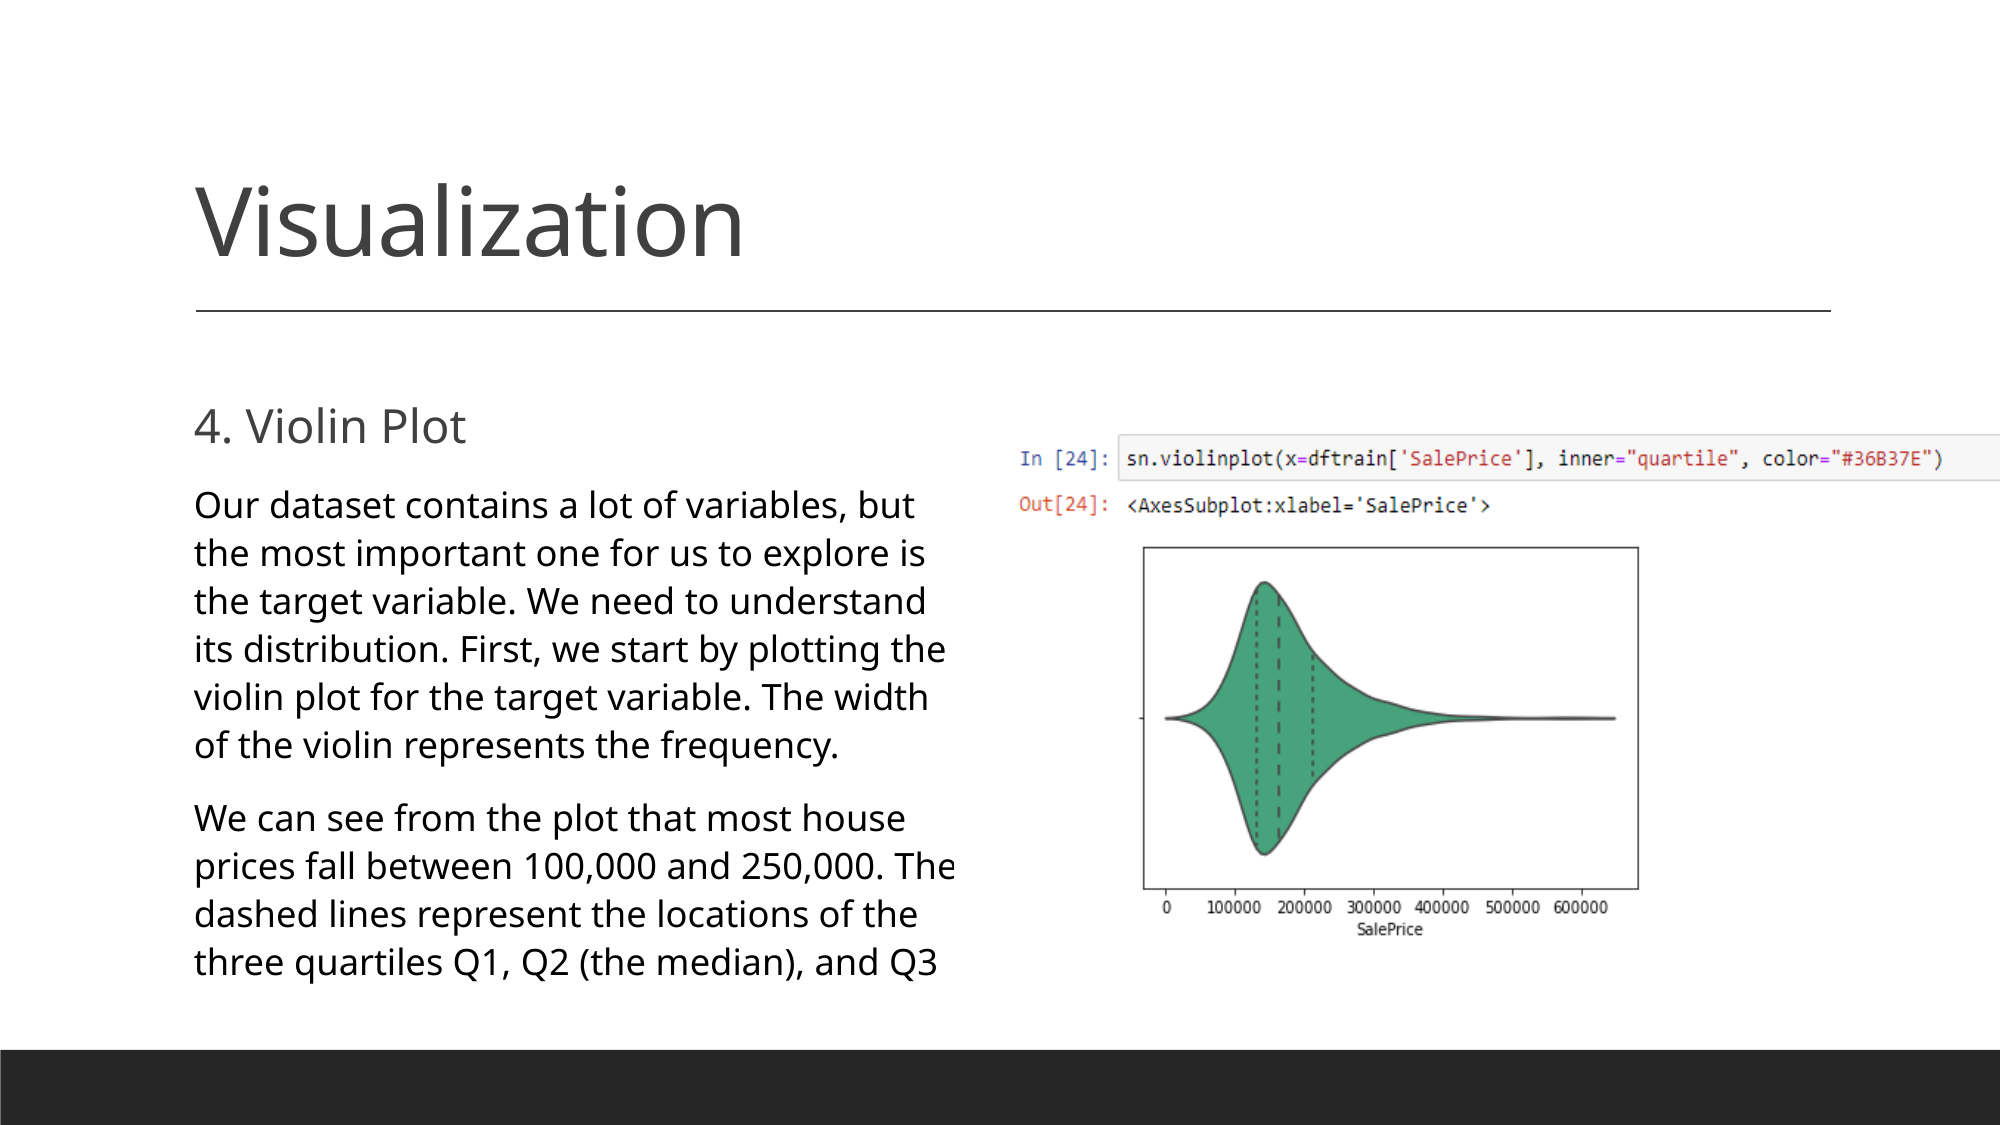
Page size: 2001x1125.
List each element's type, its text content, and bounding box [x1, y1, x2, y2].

list 4. Violin Plot Our dataset contains a lot of variables, but the most important one for us to explore is the target variable. We need to understand its distribution. First, we start by plotting the violin plot for the target variable. The width of the violin represents the frequency. We can see from the plot that most house prices fall between 100,000 and 250,000. The dashed lines represent the locations of the three quartiles Q1, Q2 (the median), and Q3 [180, 383, 960, 1001]
title Visualization [180, 47, 1830, 285]
picture [974, 424, 2000, 959]
